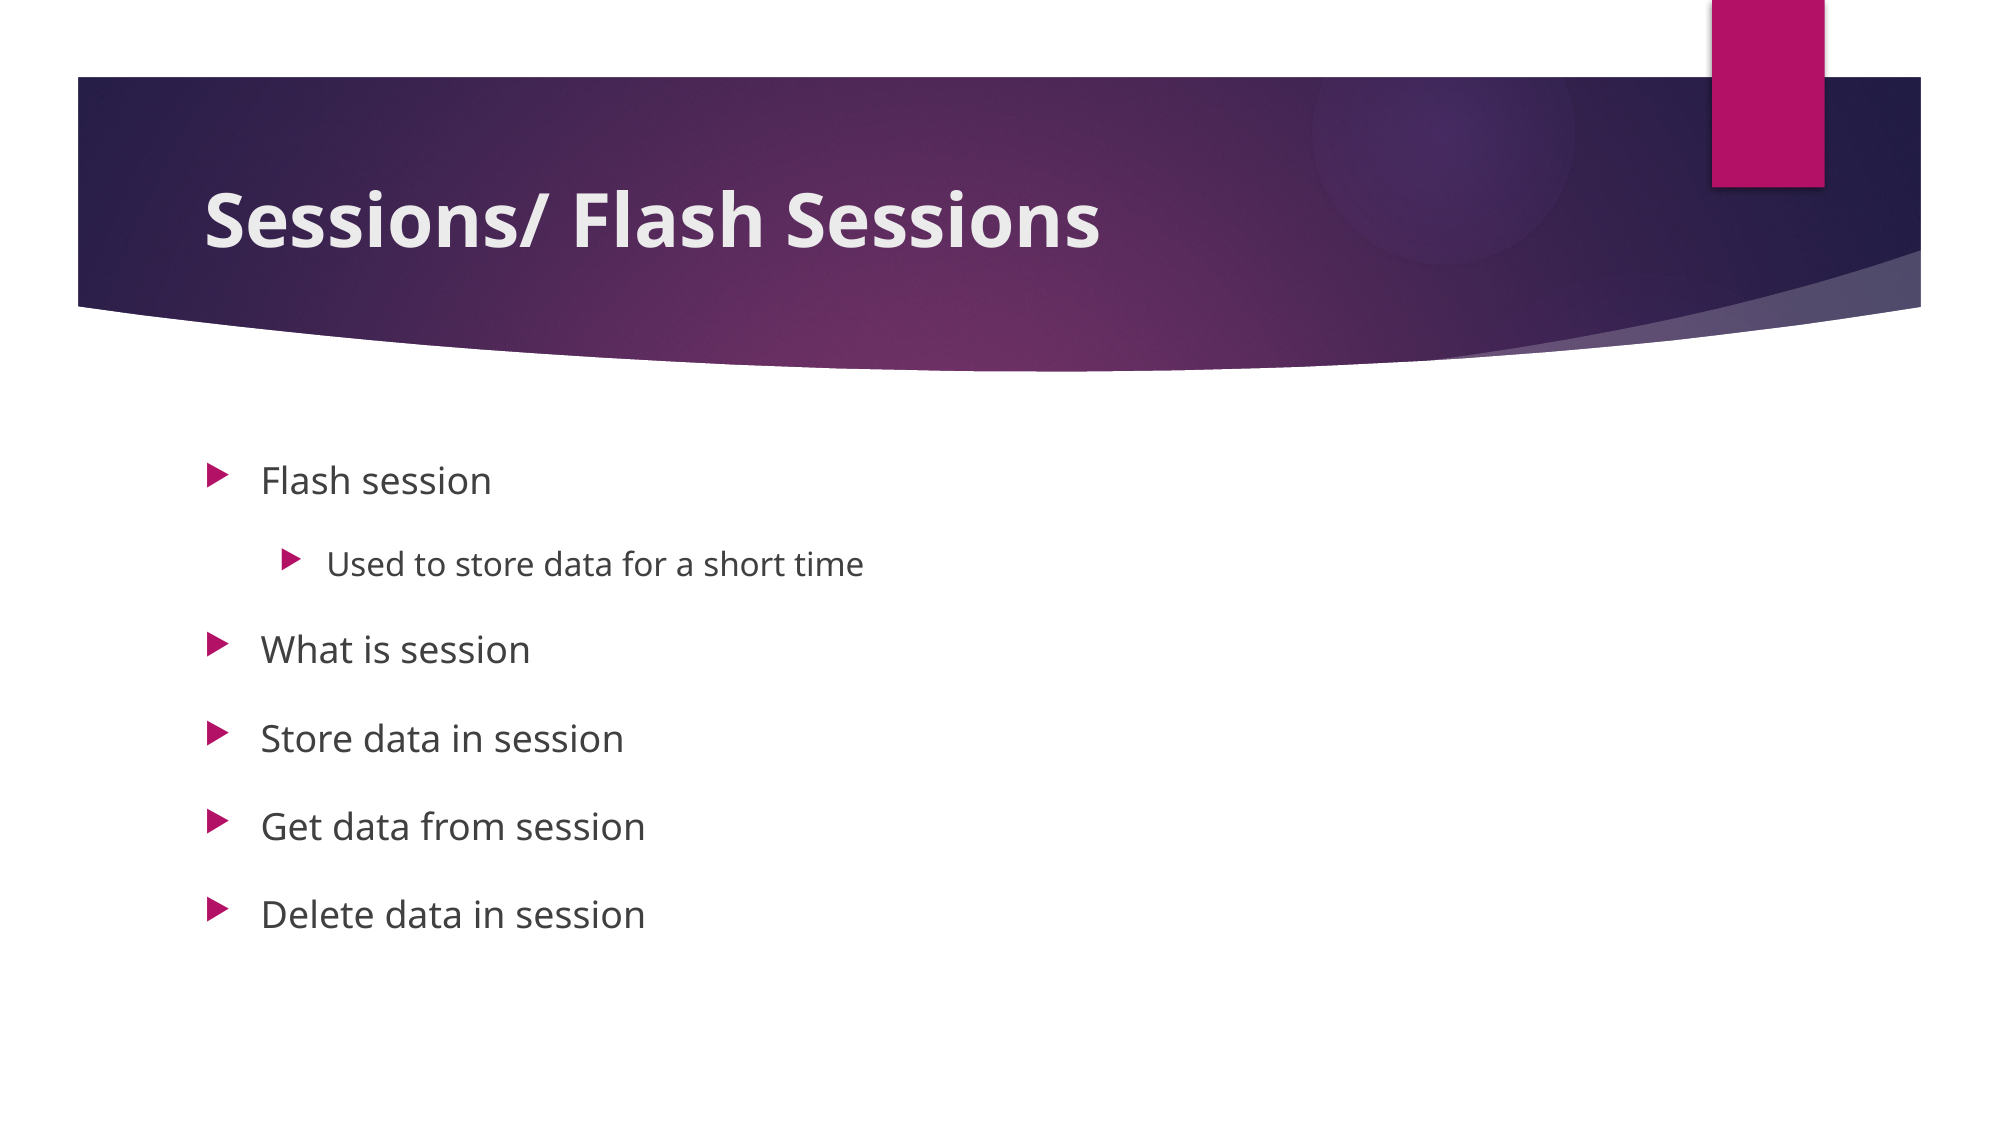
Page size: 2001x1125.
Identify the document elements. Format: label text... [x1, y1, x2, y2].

list Flash session Used to store data for a short time What is session Store data in session Get data from session Delete data in session [189, 427, 1638, 988]
title Sessions/ Flash Sessions [189, 159, 1627, 276]
